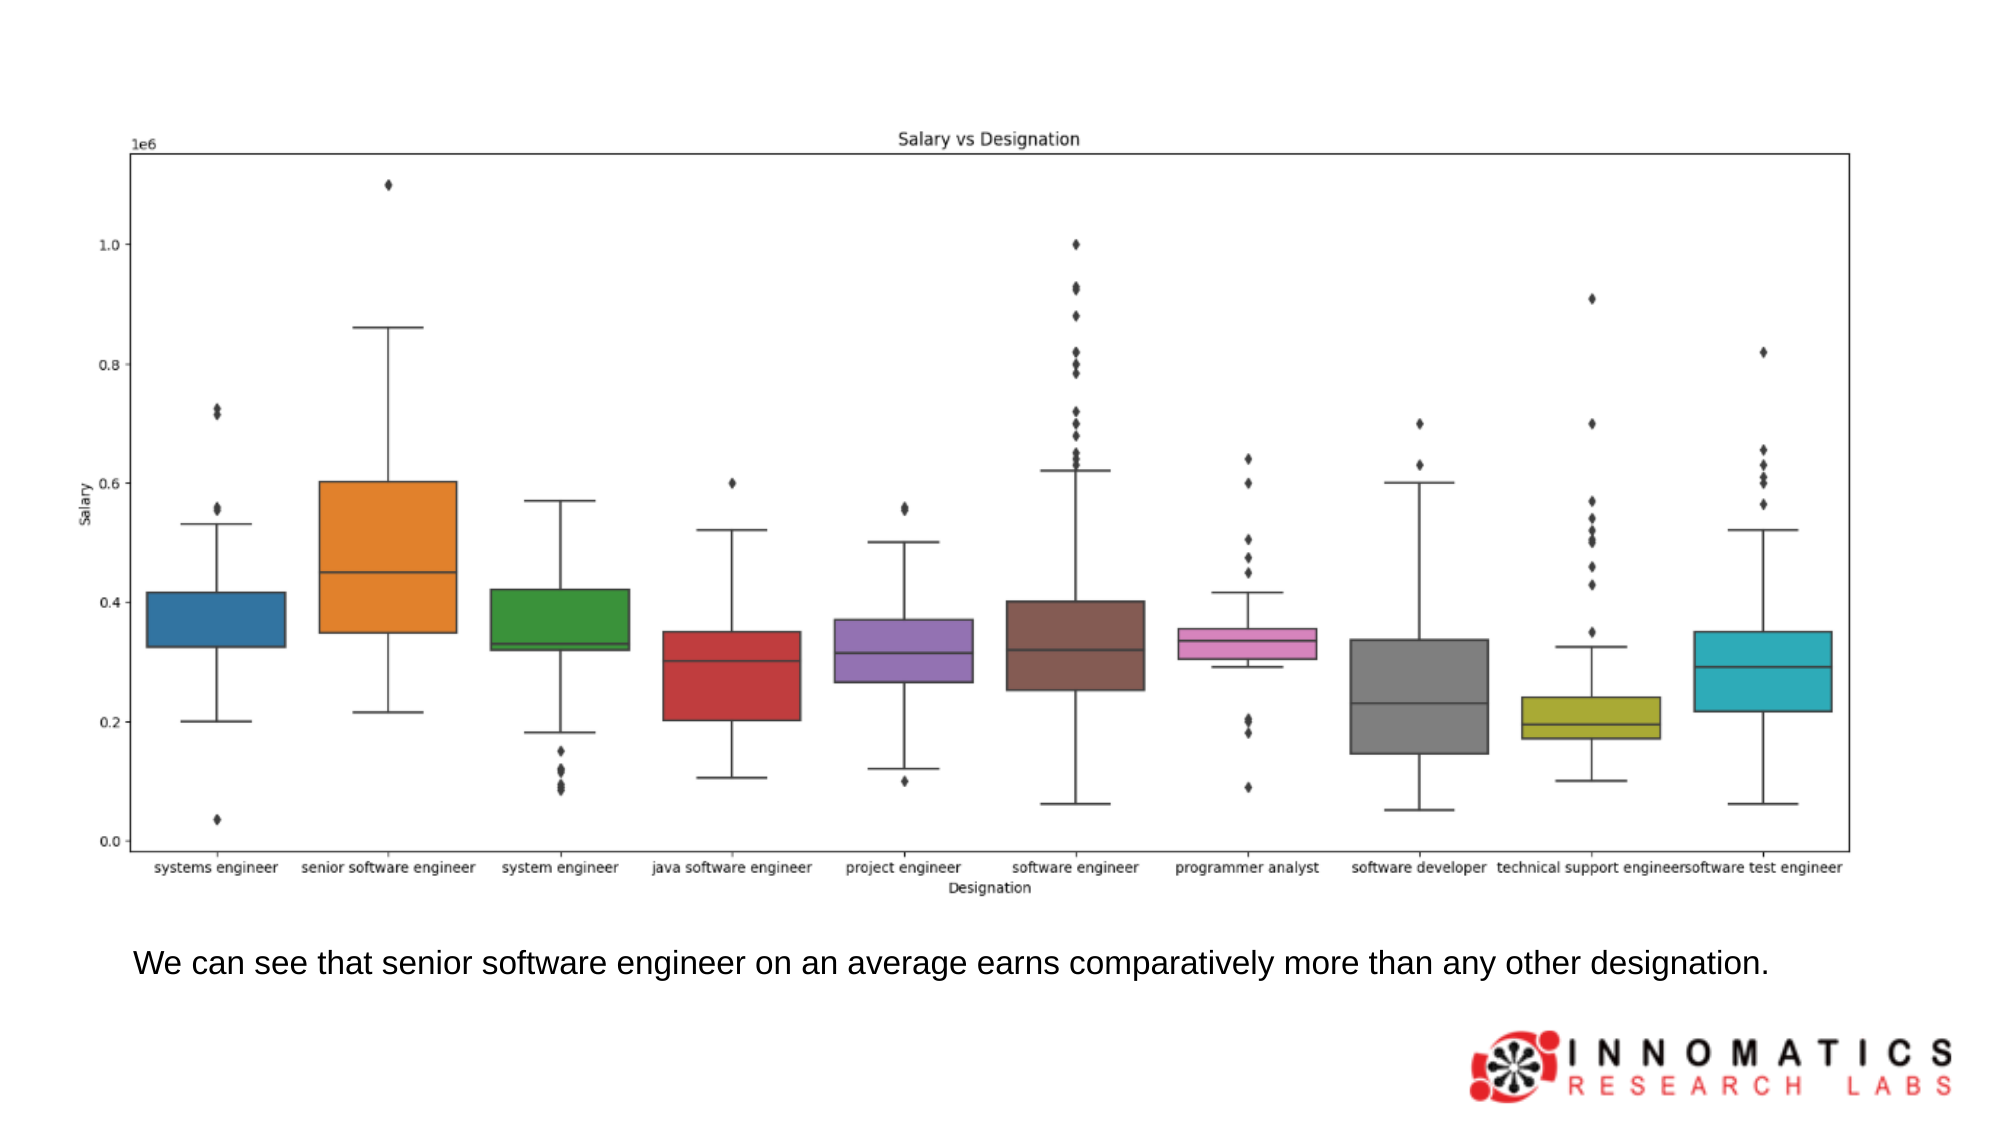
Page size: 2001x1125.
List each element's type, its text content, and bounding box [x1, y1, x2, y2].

picture [59, 117, 1878, 905]
text_box We can see that senior software engineer on an average earns comparatively more than any other designation. [118, 933, 1788, 989]
picture [1445, 1014, 1975, 1125]
